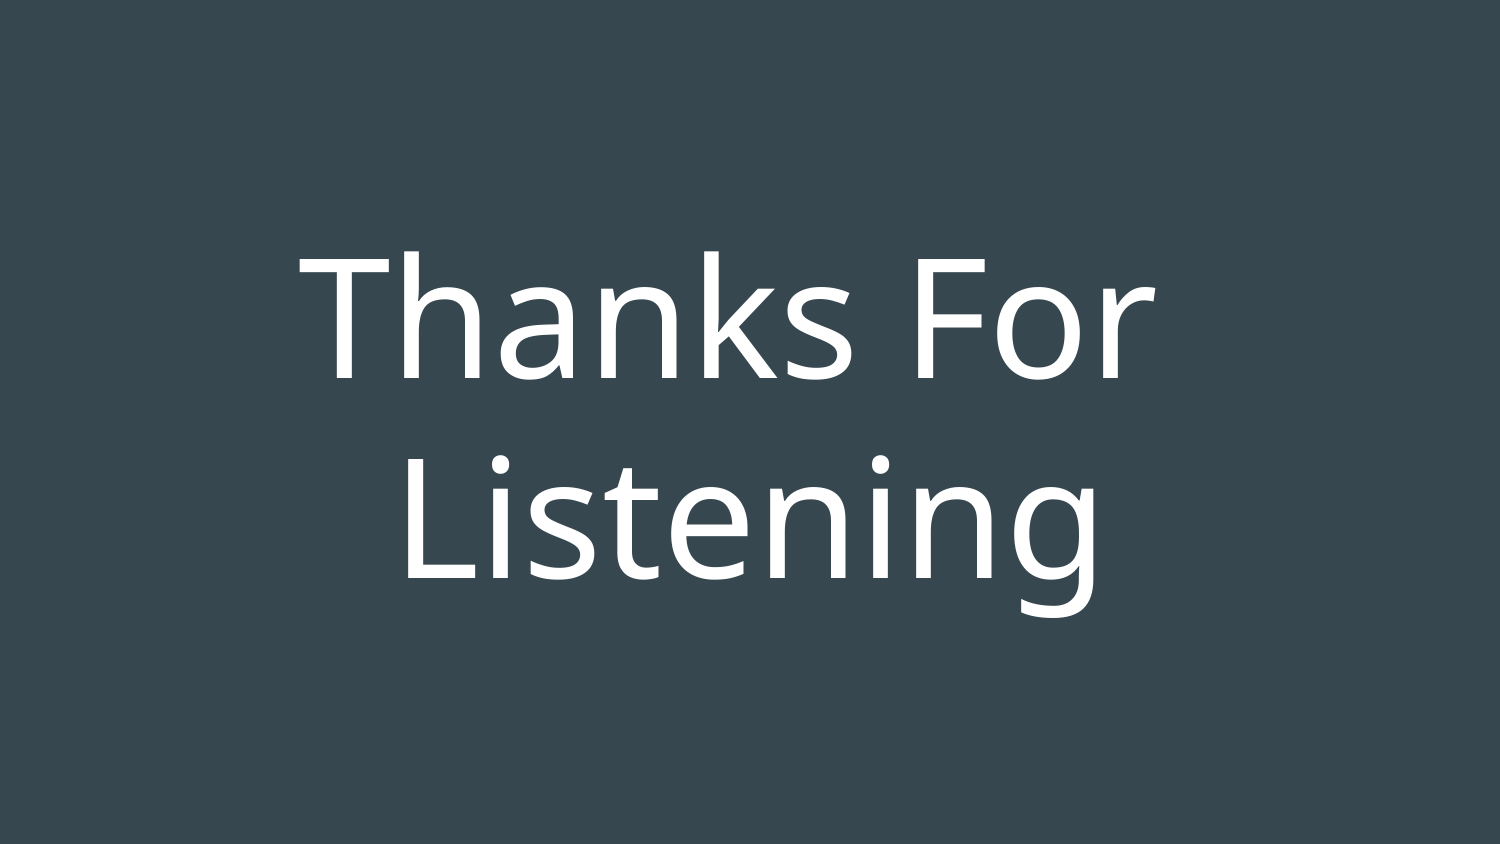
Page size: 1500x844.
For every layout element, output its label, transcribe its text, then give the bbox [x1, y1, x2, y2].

text_box Thanks For Listening [110, 124, 1390, 627]
